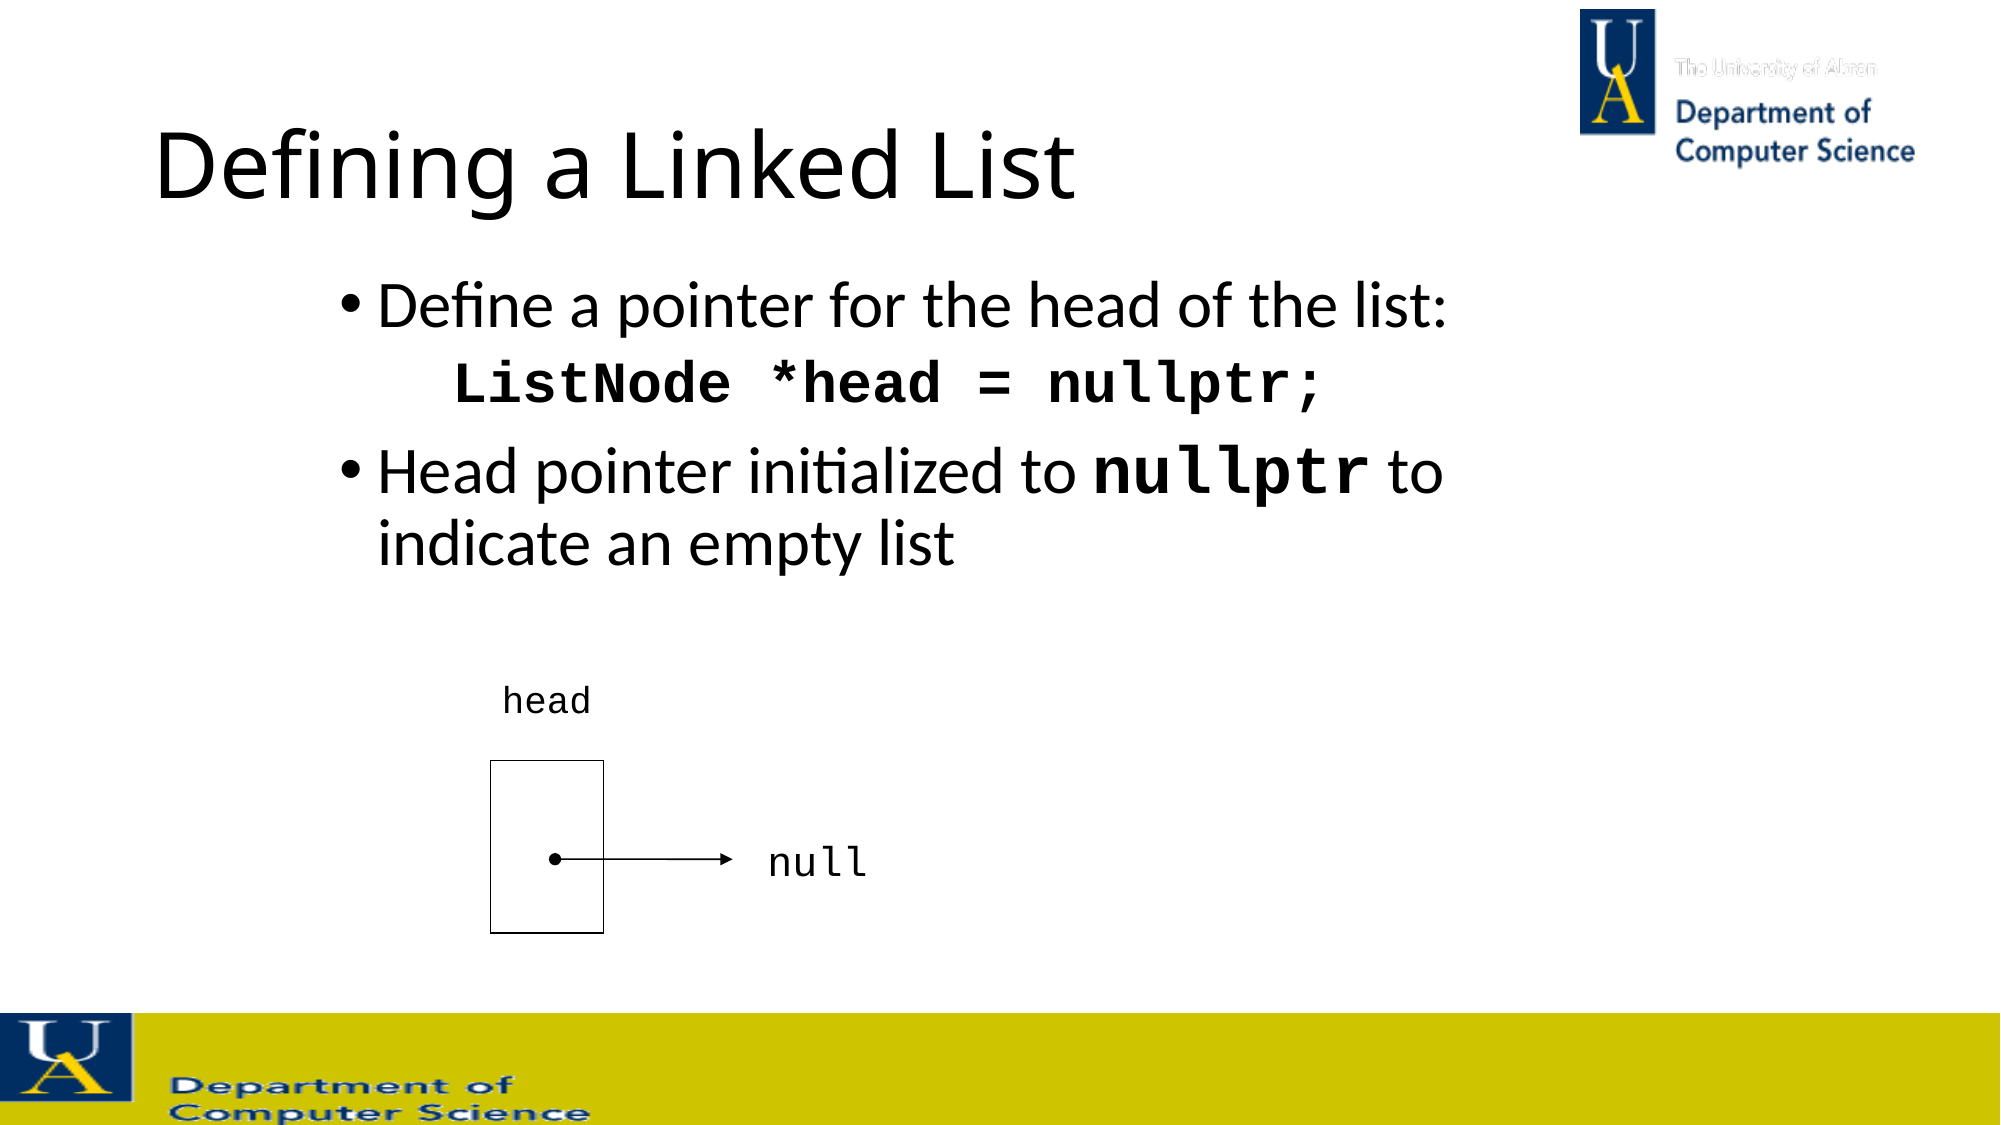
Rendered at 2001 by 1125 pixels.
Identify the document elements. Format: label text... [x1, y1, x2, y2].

picture [1580, 9, 2001, 198]
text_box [468, 677, 903, 967]
picture [0, 1013, 2000, 1125]
title Defining a Linked List [137, 59, 1863, 278]
list Define a pointer for the head of the list: ListNode *head = nullptr; Head pointer initialized to nullptr to indicate an empty list [324, 262, 1688, 638]
